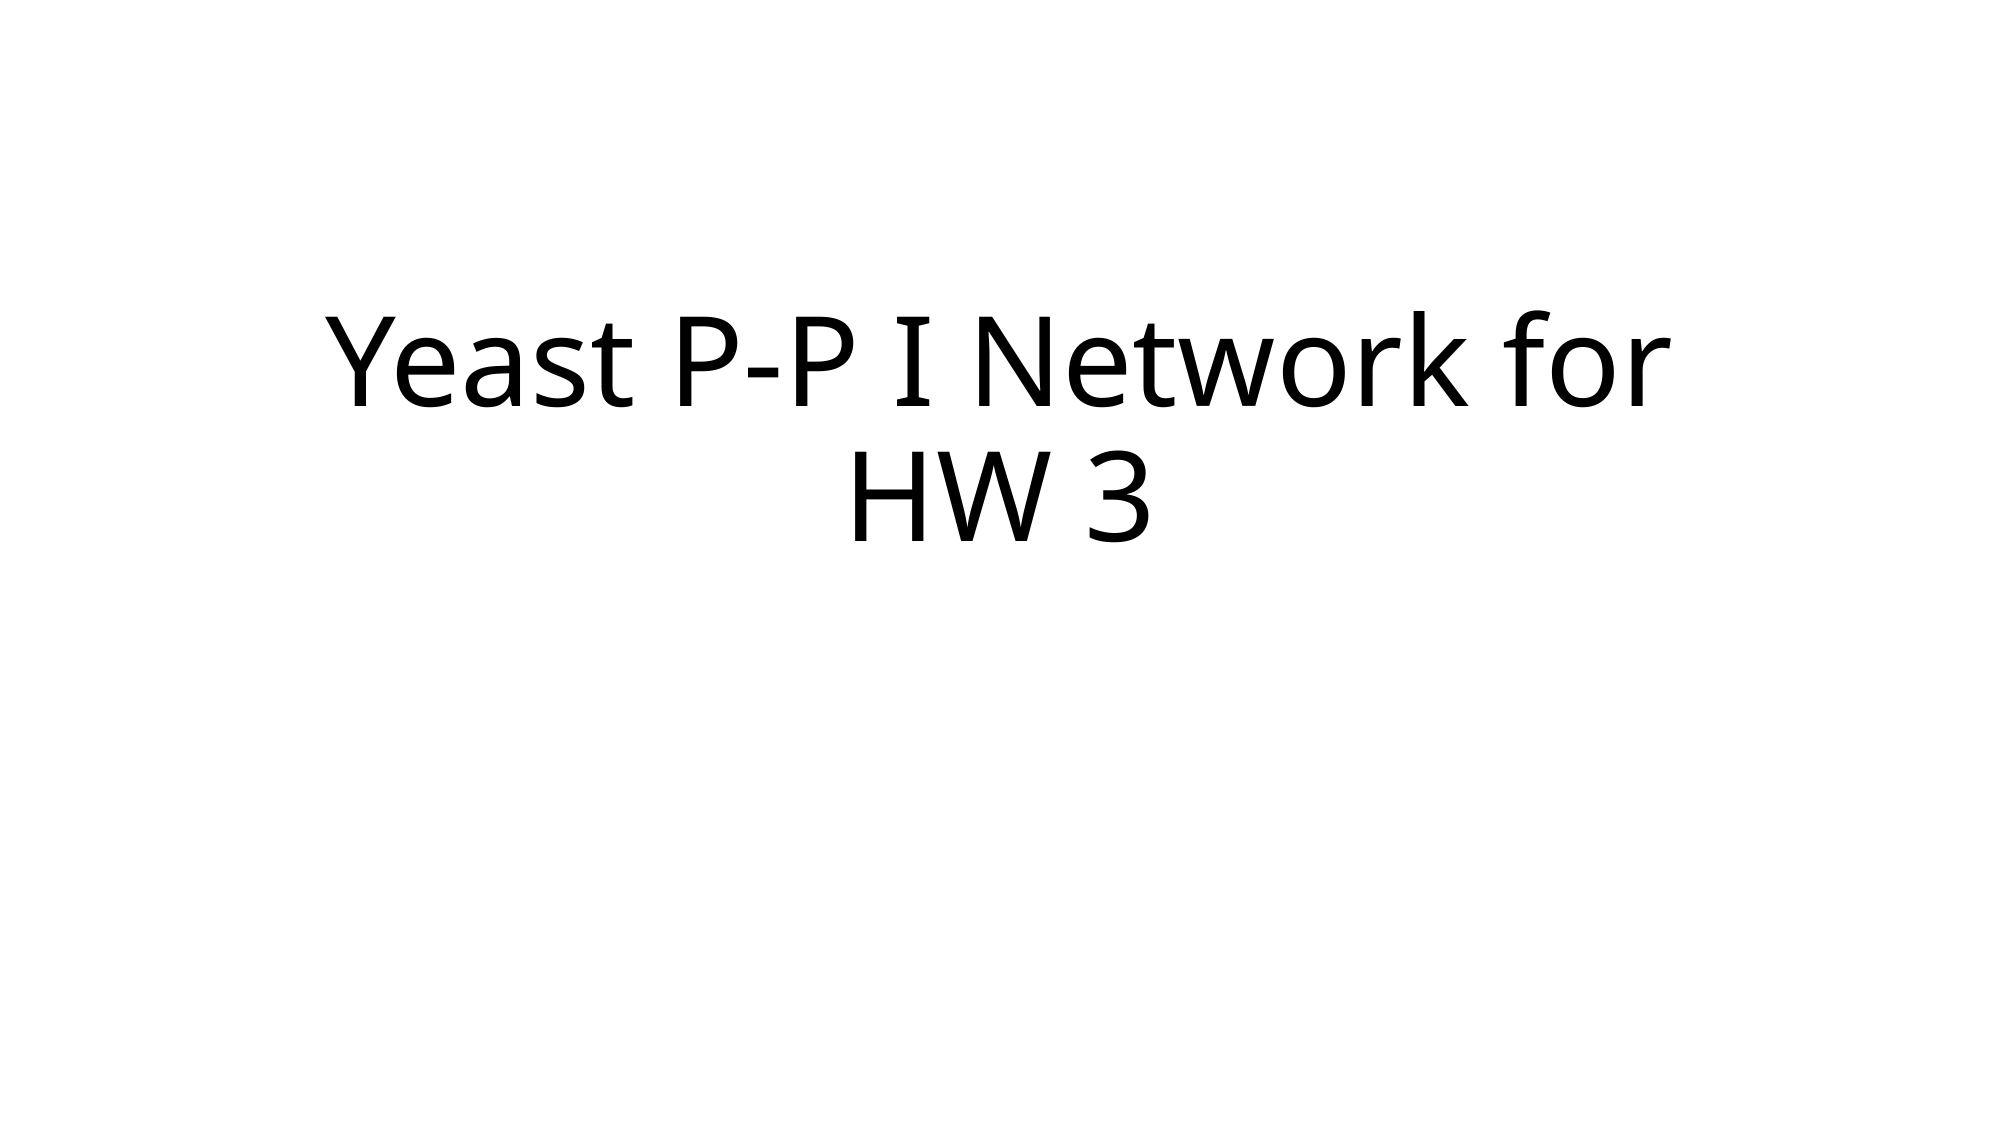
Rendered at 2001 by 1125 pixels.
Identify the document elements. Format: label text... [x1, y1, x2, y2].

title Yeast P-P I Network for HW 3 [249, 184, 1750, 576]
